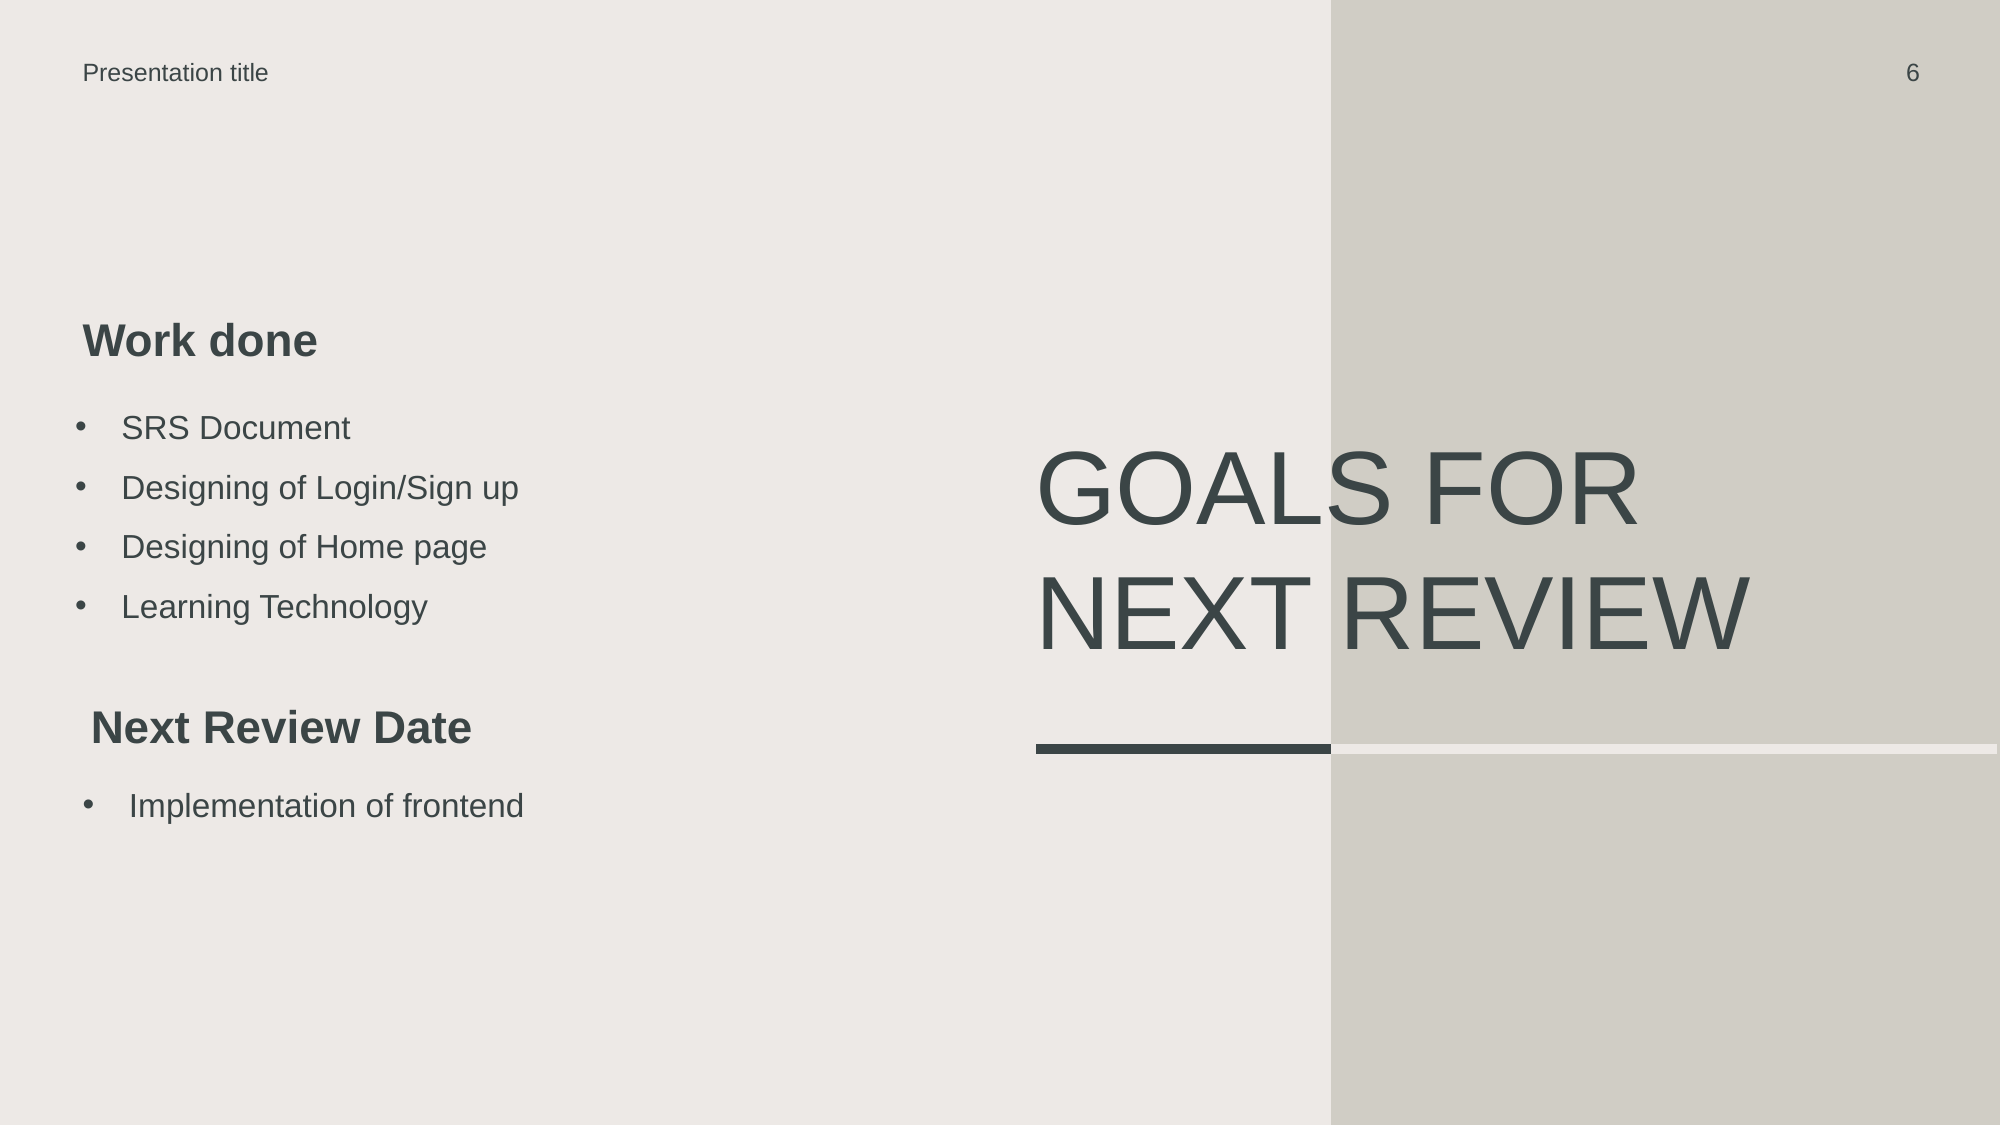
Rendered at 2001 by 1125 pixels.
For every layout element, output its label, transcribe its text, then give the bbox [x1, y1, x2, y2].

list Work done [67, 276, 860, 357]
title GOALS FOR NEXT REVIEW [1020, 412, 1815, 689]
footer Presentation title [67, 49, 368, 95]
list Next Review Date [75, 662, 868, 743]
list Implementation of frontend [67, 756, 848, 912]
slide_number 6 [1660, 49, 1935, 95]
list SRS Document Designing of Login/Sign up Designing of Home page Learning Technology [60, 378, 840, 655]
